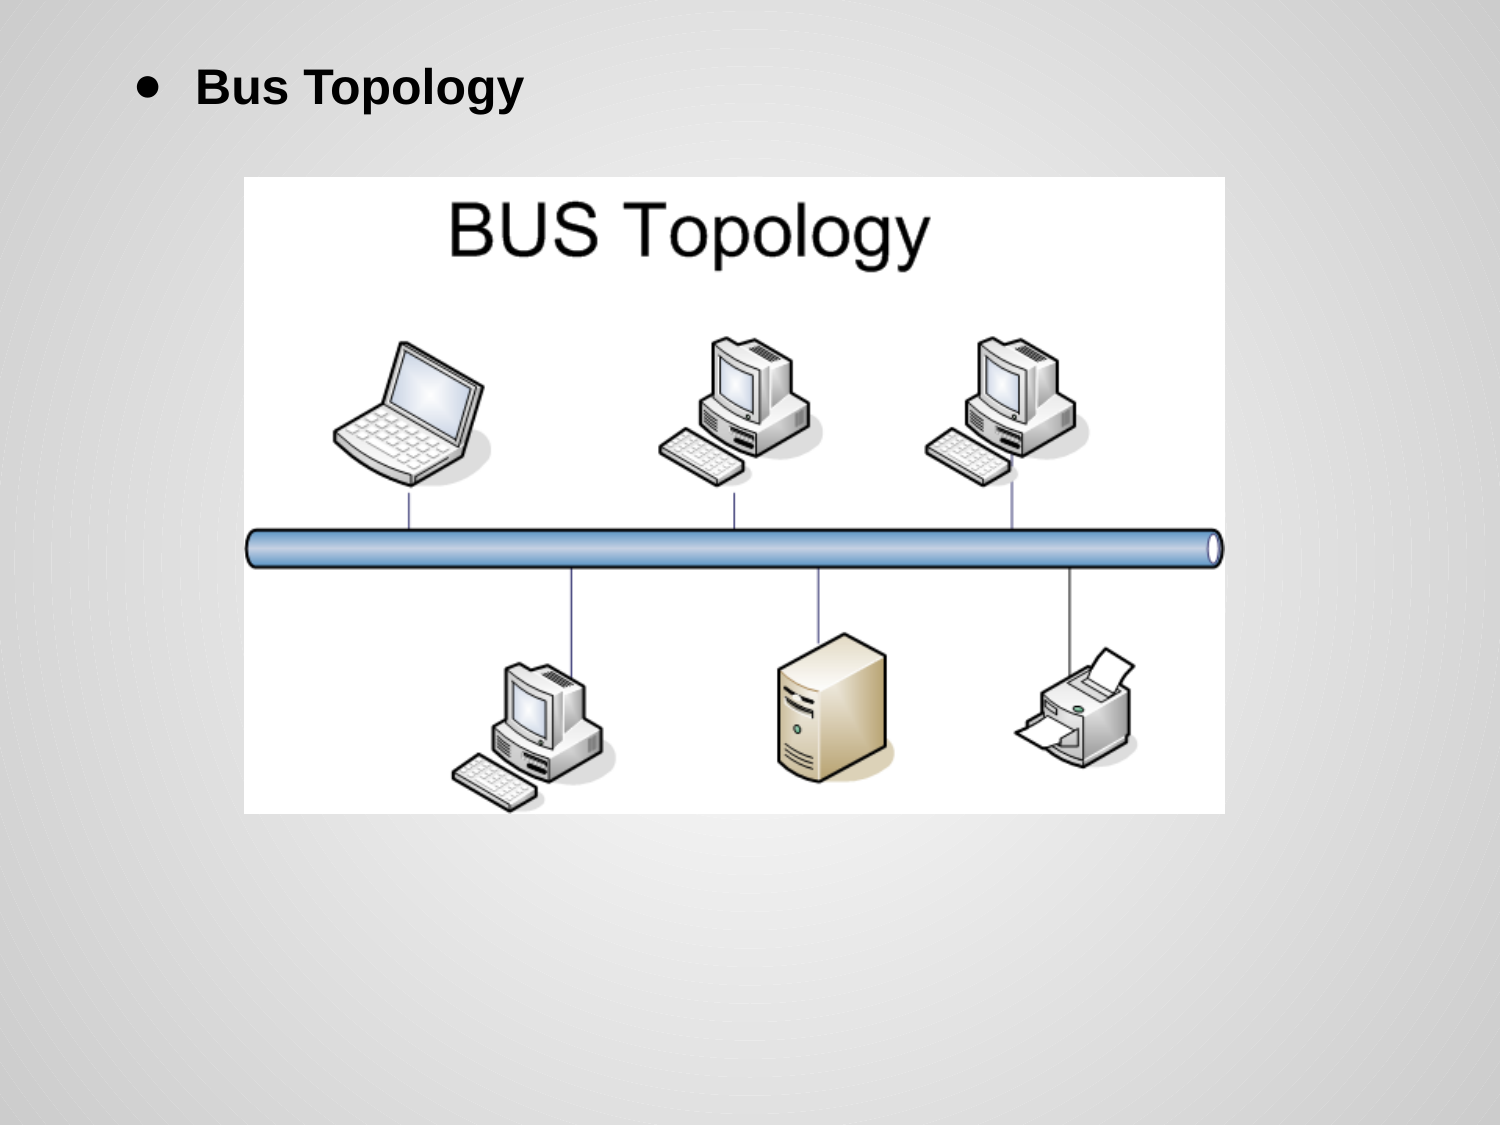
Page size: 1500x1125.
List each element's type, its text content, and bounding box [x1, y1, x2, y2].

text_box Bus Topology [105, 39, 972, 148]
picture [244, 177, 1225, 814]
